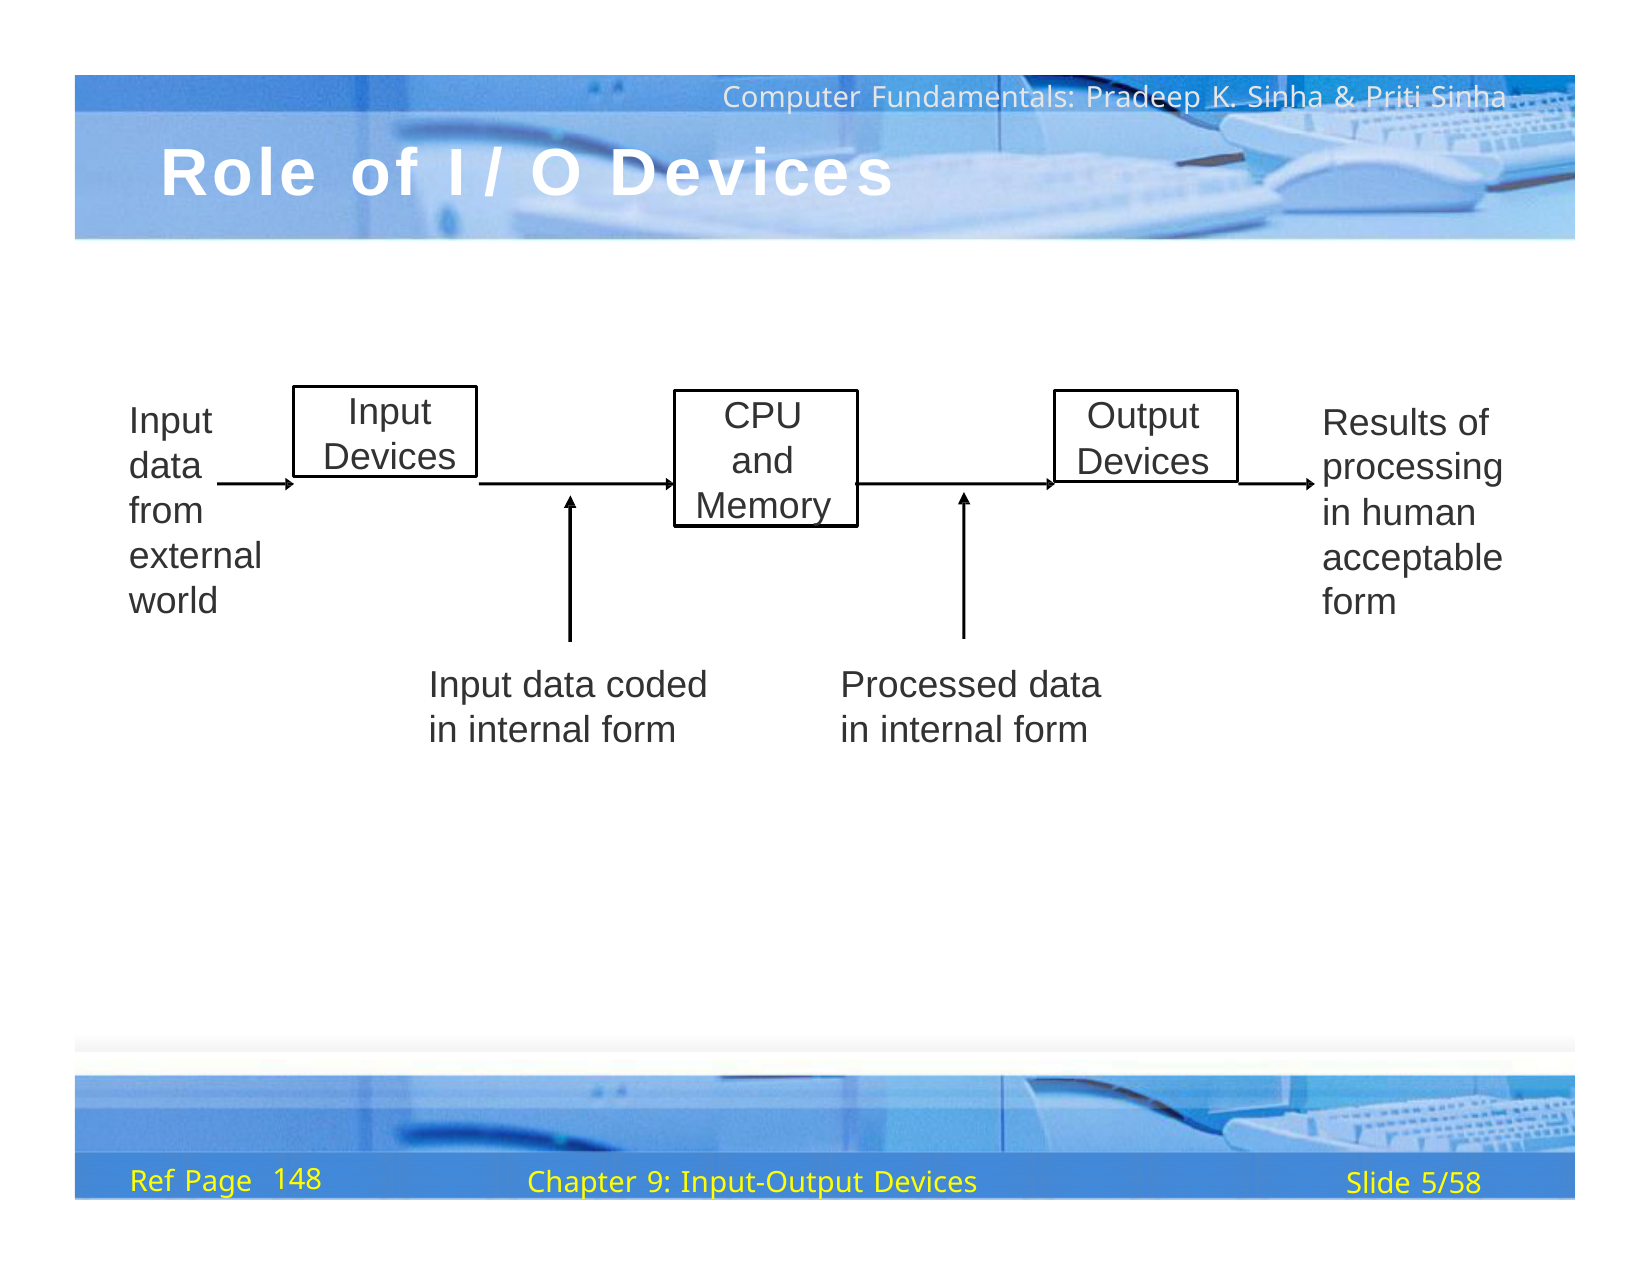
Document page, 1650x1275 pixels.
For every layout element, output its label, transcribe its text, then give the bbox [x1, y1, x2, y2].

text_box [957, 491, 971, 639]
text_box [1238, 477, 1315, 491]
text_box Results of processing in human acceptable form [1319, 397, 1506, 623]
text_box 148 [270, 1160, 330, 1196]
text_box Output Devices [1054, 390, 1238, 482]
slide_number Ref Page [127, 1161, 260, 1275]
text_box Role of I / O Devices [158, 128, 896, 209]
text_box Computer Fundamentals: Pradeep K. Sinha & Priti Sinha [720, 78, 1554, 114]
slide_number Slide 5/58 [1343, 1164, 1517, 1275]
text_box Input Devices [293, 386, 477, 477]
text_box [563, 495, 577, 642]
text_box [217, 477, 294, 491]
text_box Input data from external world [126, 395, 265, 621]
text_box Input data coded in internal form [426, 660, 710, 751]
picture [74, 75, 1575, 241]
footer Chapter 9: Input-Output Devices [524, 1162, 1013, 1275]
text_box [855, 477, 1055, 491]
text_box [478, 477, 675, 491]
text_box CPU and Memory [674, 390, 858, 527]
text_box [74, 1035, 1575, 1200]
text_box Processed data in internal form [838, 660, 1104, 751]
